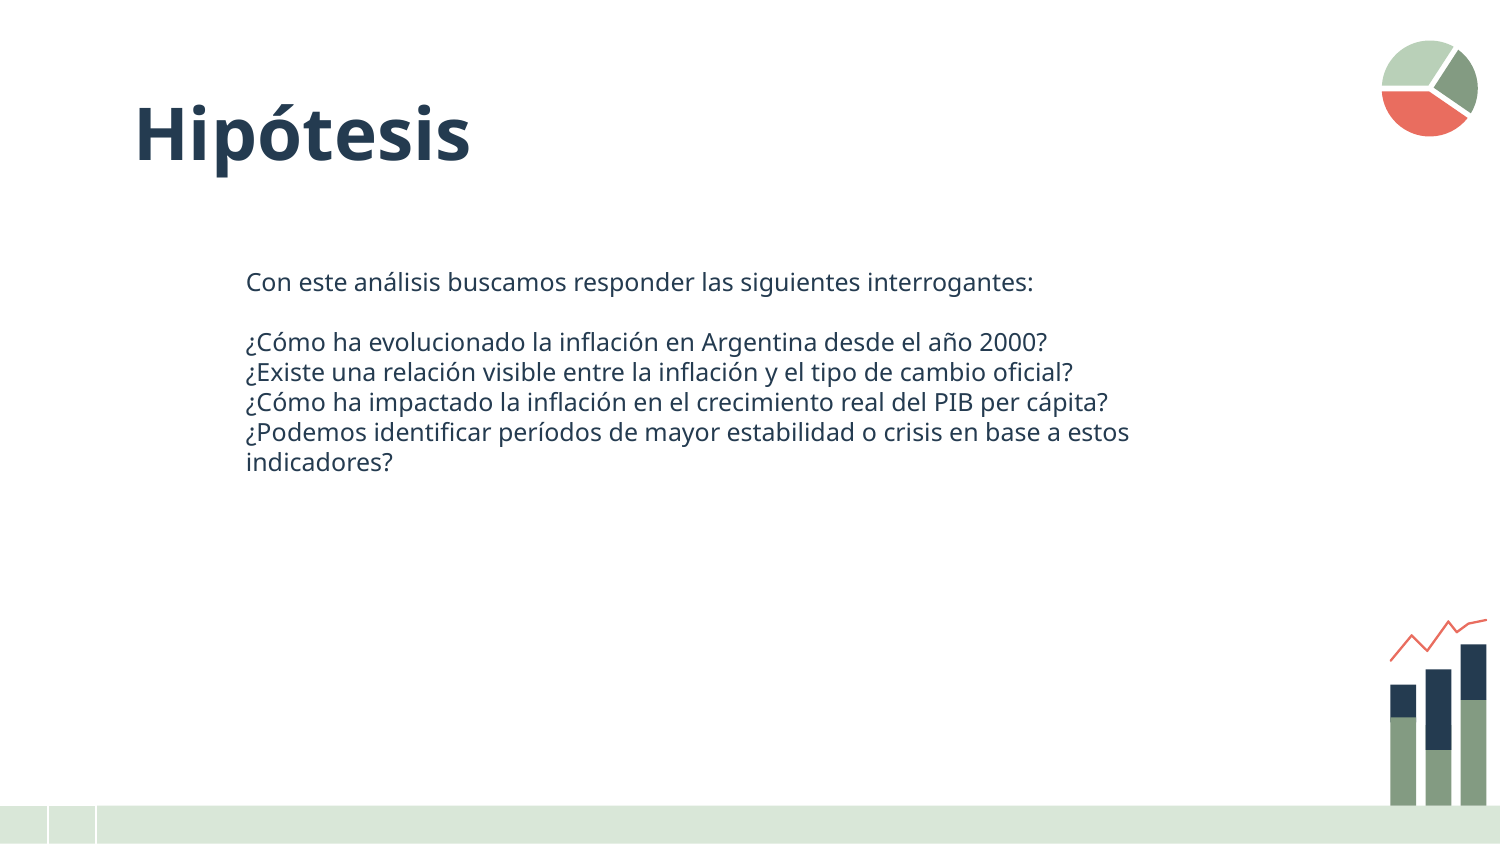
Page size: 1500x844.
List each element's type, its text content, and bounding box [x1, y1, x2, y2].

title Hipótesis [118, 72, 1382, 167]
subtitle Con este análisis buscamos responder las siguientes interrogantes: ¿Cómo ha evolucionado la inflación en Argentina desde el año 2000? ¿Existe una relación visible entre la inflación y el tipo de cambio oficial? ¿Cómo ha impactado la inflación en el crecimiento real del PIB per cápita? ¿Podemos identificar períodos de mayor estabilidad o crisis en base a estos indicadores? [230, 251, 1211, 566]
